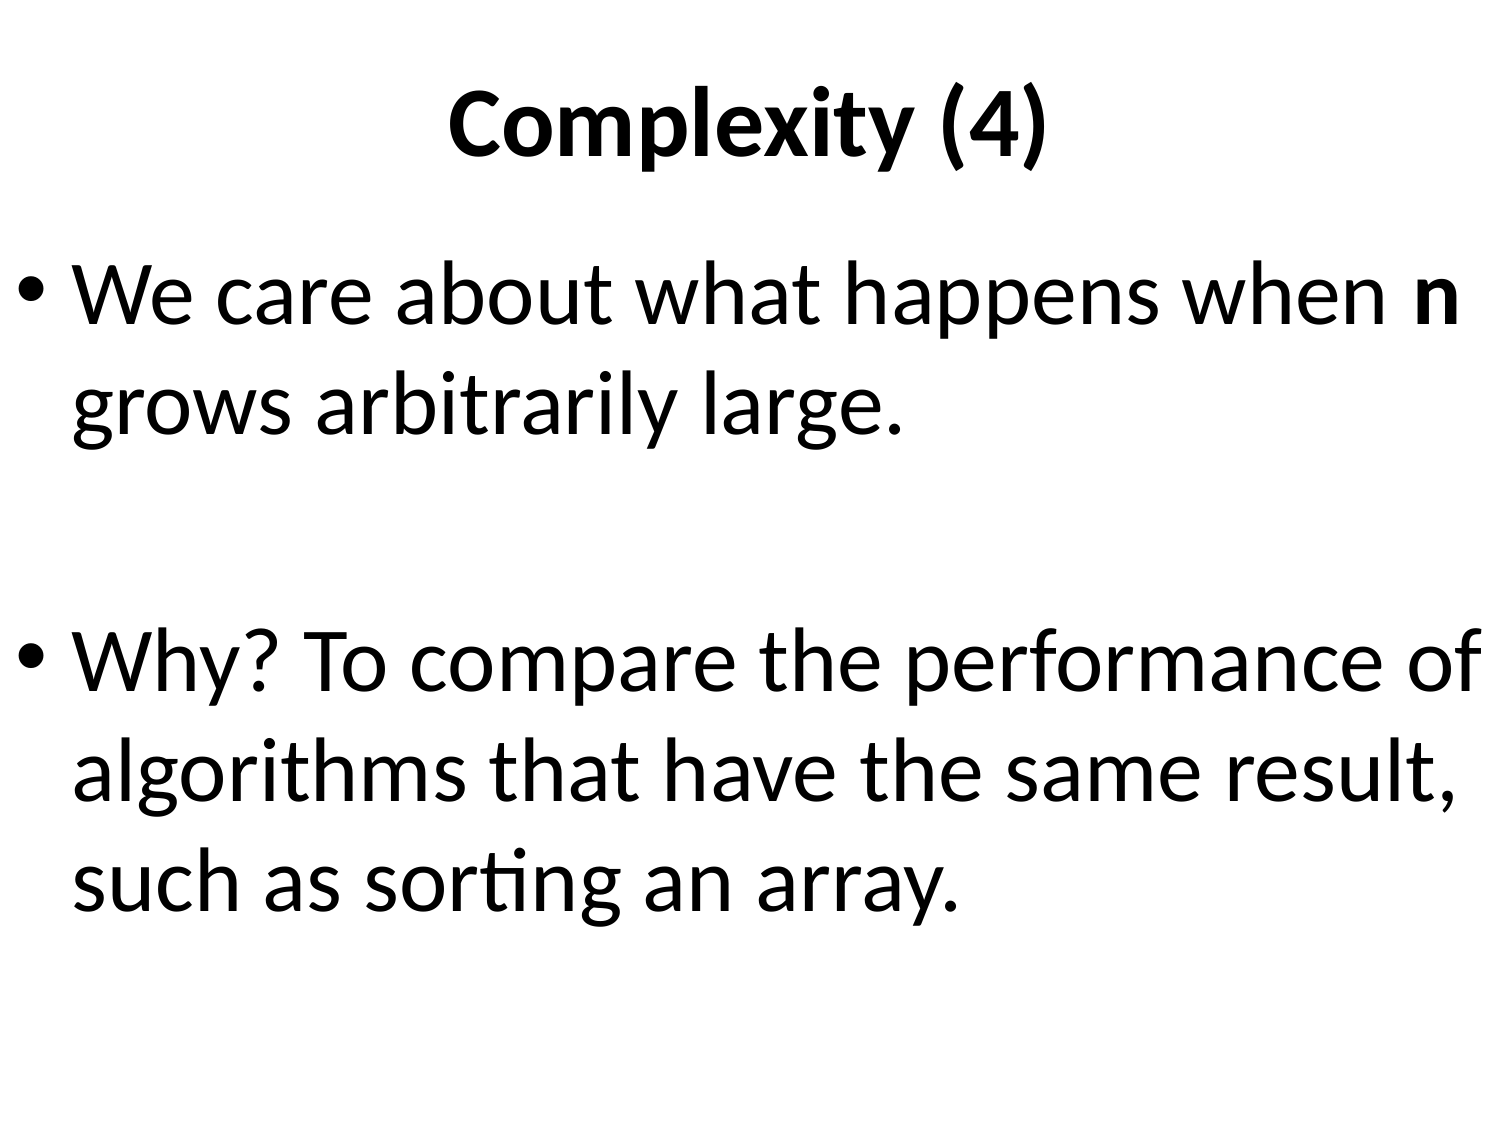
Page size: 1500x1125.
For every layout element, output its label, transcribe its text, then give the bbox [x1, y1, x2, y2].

title Complexity (4) [75, 37, 1425, 196]
list We care about what happens when n grows arbitrarily large. Why? To compare the performance of algorithms that have the same result, such as sorting an array. [0, 224, 1500, 1005]
